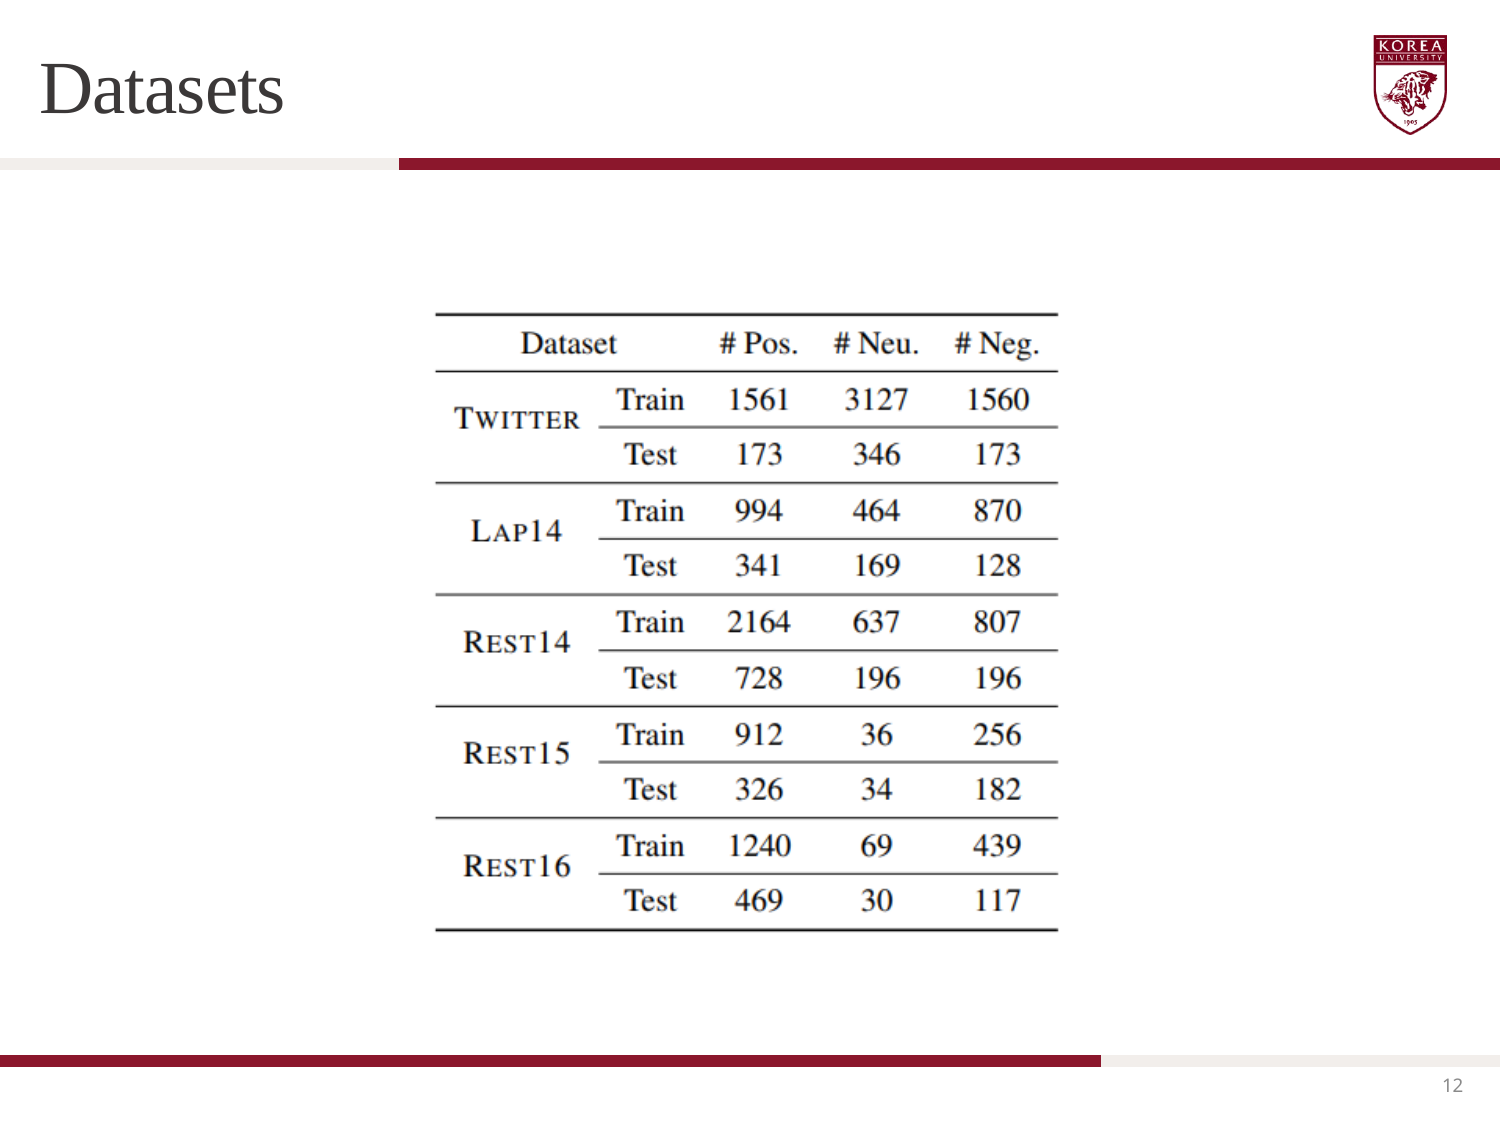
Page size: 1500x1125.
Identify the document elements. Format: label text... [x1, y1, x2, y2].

picture [424, 299, 1071, 944]
text_box Datasets [37, 24, 1275, 129]
slide_number 12 [1437, 1073, 1467, 1103]
picture [1373, 35, 1447, 135]
